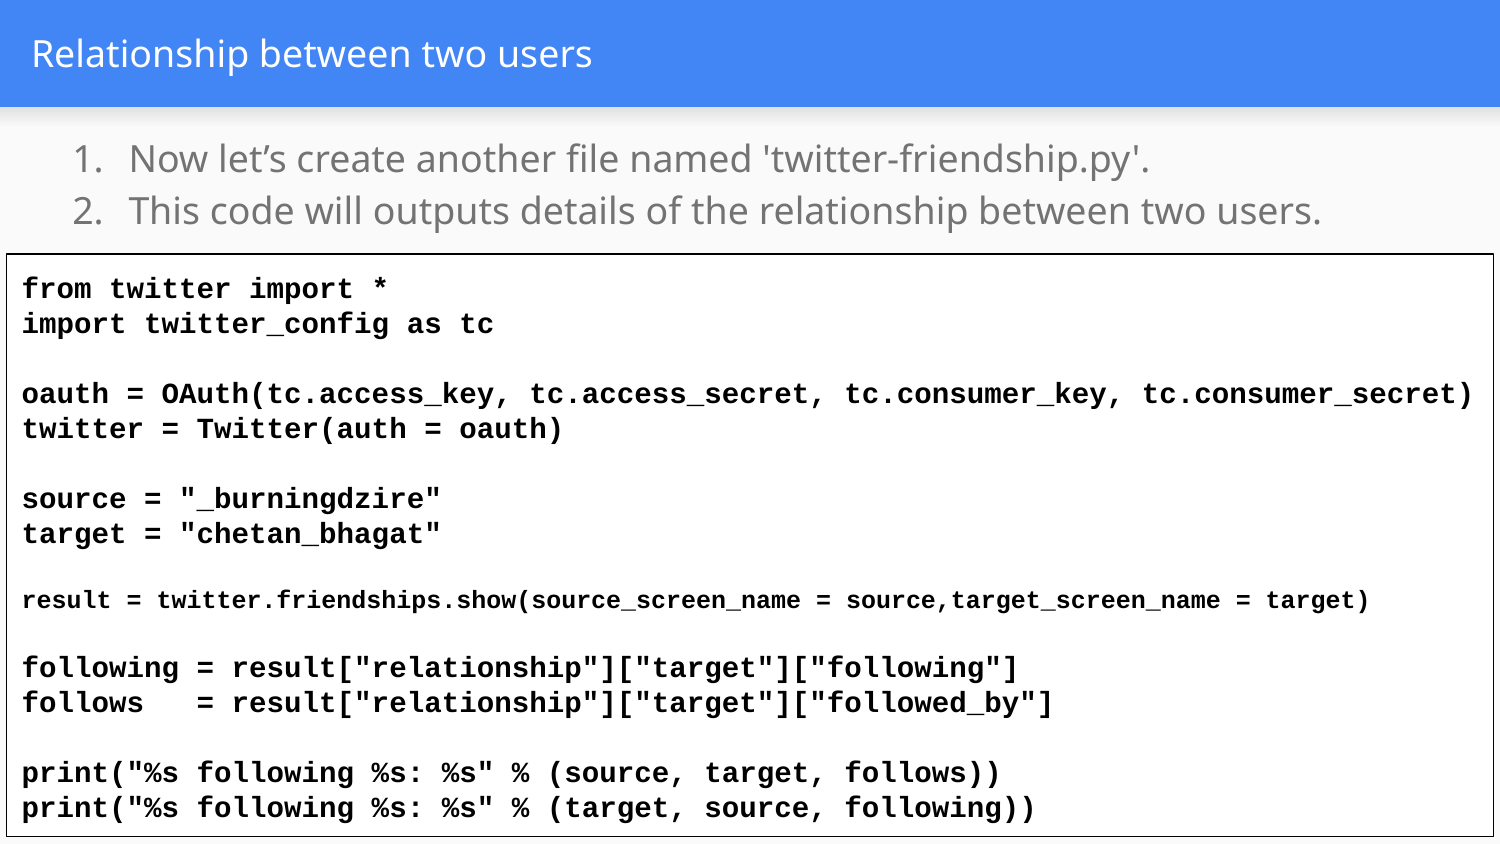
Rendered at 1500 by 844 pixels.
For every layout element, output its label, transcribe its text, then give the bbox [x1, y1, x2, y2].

text_box from twitter import * import twitter_config as tc oauth = OAuth(tc.access_key, tc.access_secret, tc.consumer_key, tc.consumer_secret) twitter = Twitter(auth = oauth) source = "_burningdzire" target = "chetan_bhagat" result = twitter.friendships.show(source_screen_name = source,target_screen_name = target) following = result["relationship"]["target"]["following"] follows = result["relationship"]["target"]["followed_by"] print("%s following %s: %s" % (source, target, follows)) print("%s following %s: %s" % (target, source, following)) [6, 254, 1494, 837]
text_box Now let’s create another file named 'twitter-friendship.py'. This code will outputs details of the relationship between two users. [38, 113, 1462, 235]
title Relationship between two users [16, 2, 1464, 102]
